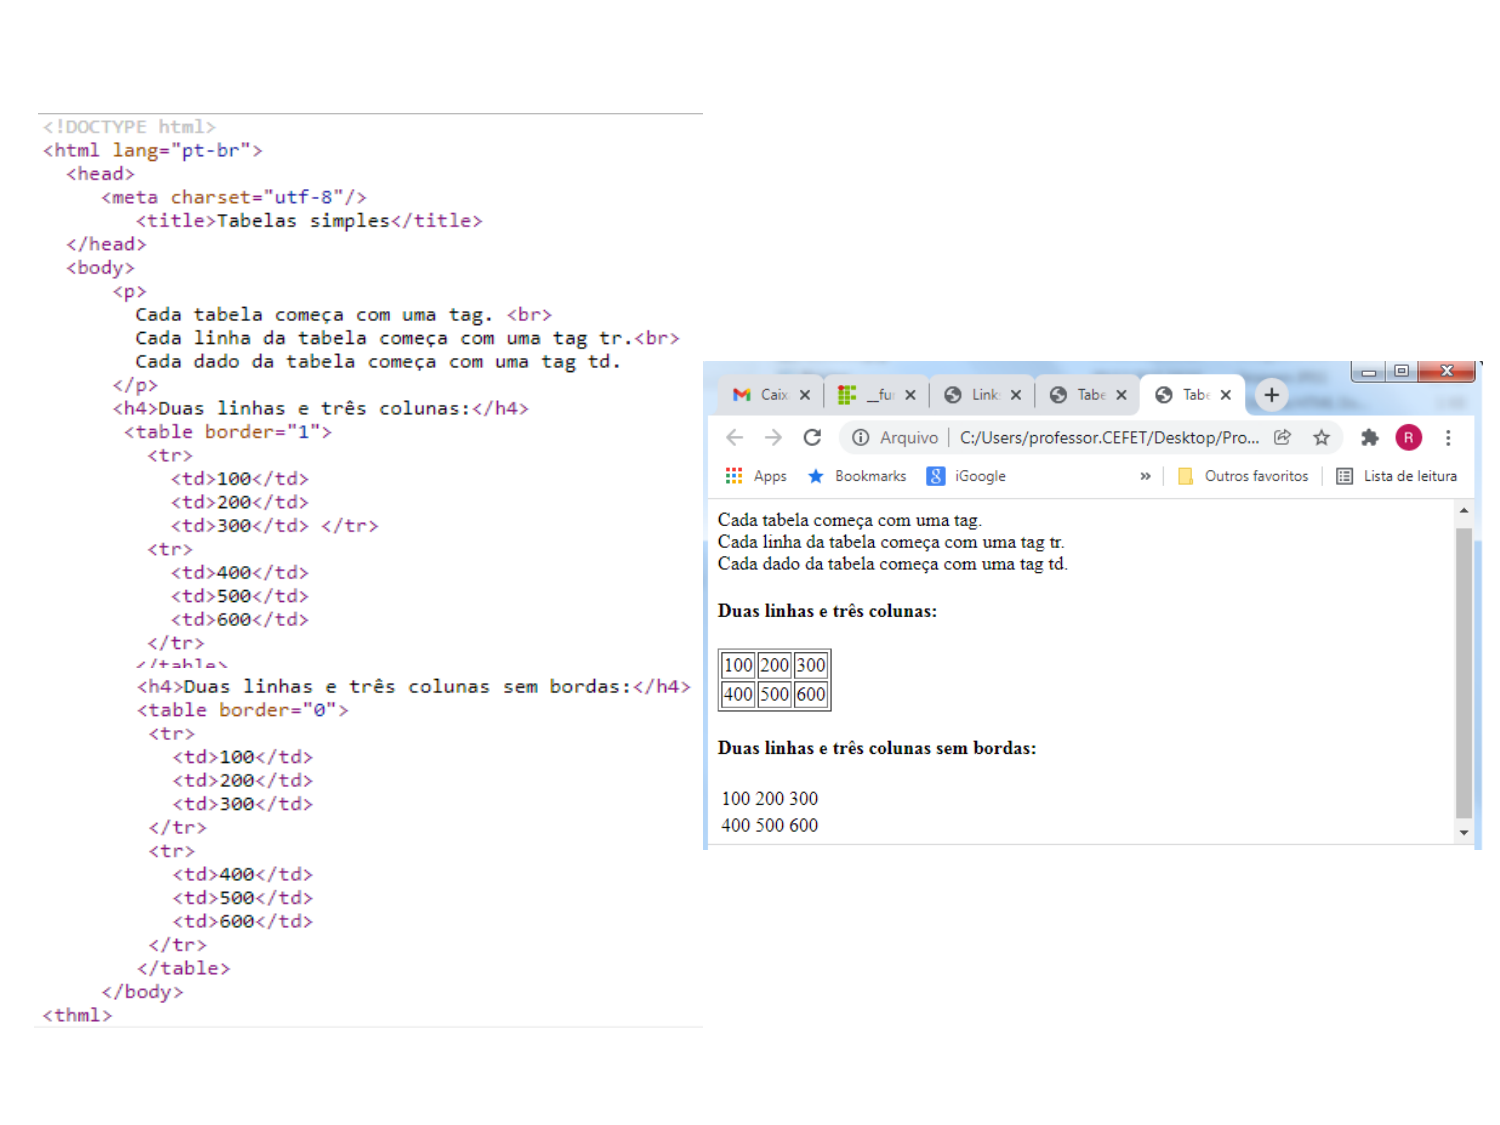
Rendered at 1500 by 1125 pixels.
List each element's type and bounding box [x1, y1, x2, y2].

picture [34, 113, 1483, 1029]
